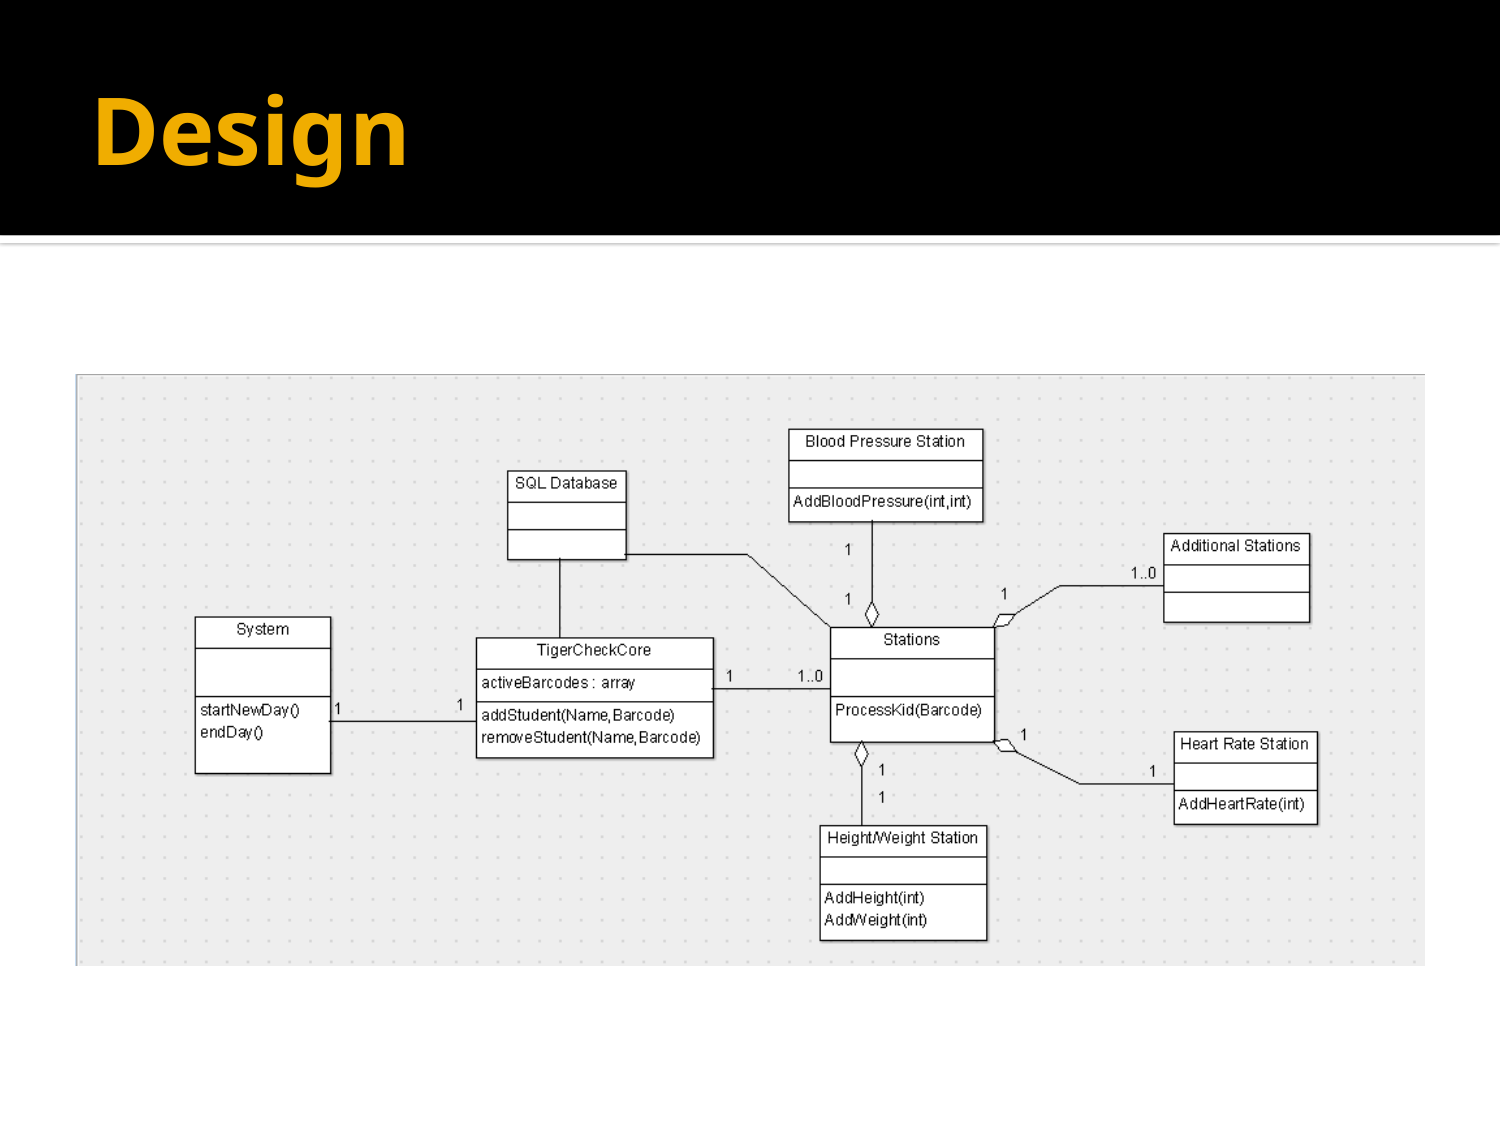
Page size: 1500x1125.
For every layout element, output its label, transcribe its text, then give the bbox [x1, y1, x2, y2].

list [74, 374, 1425, 966]
title Design [75, 25, 1425, 231]
